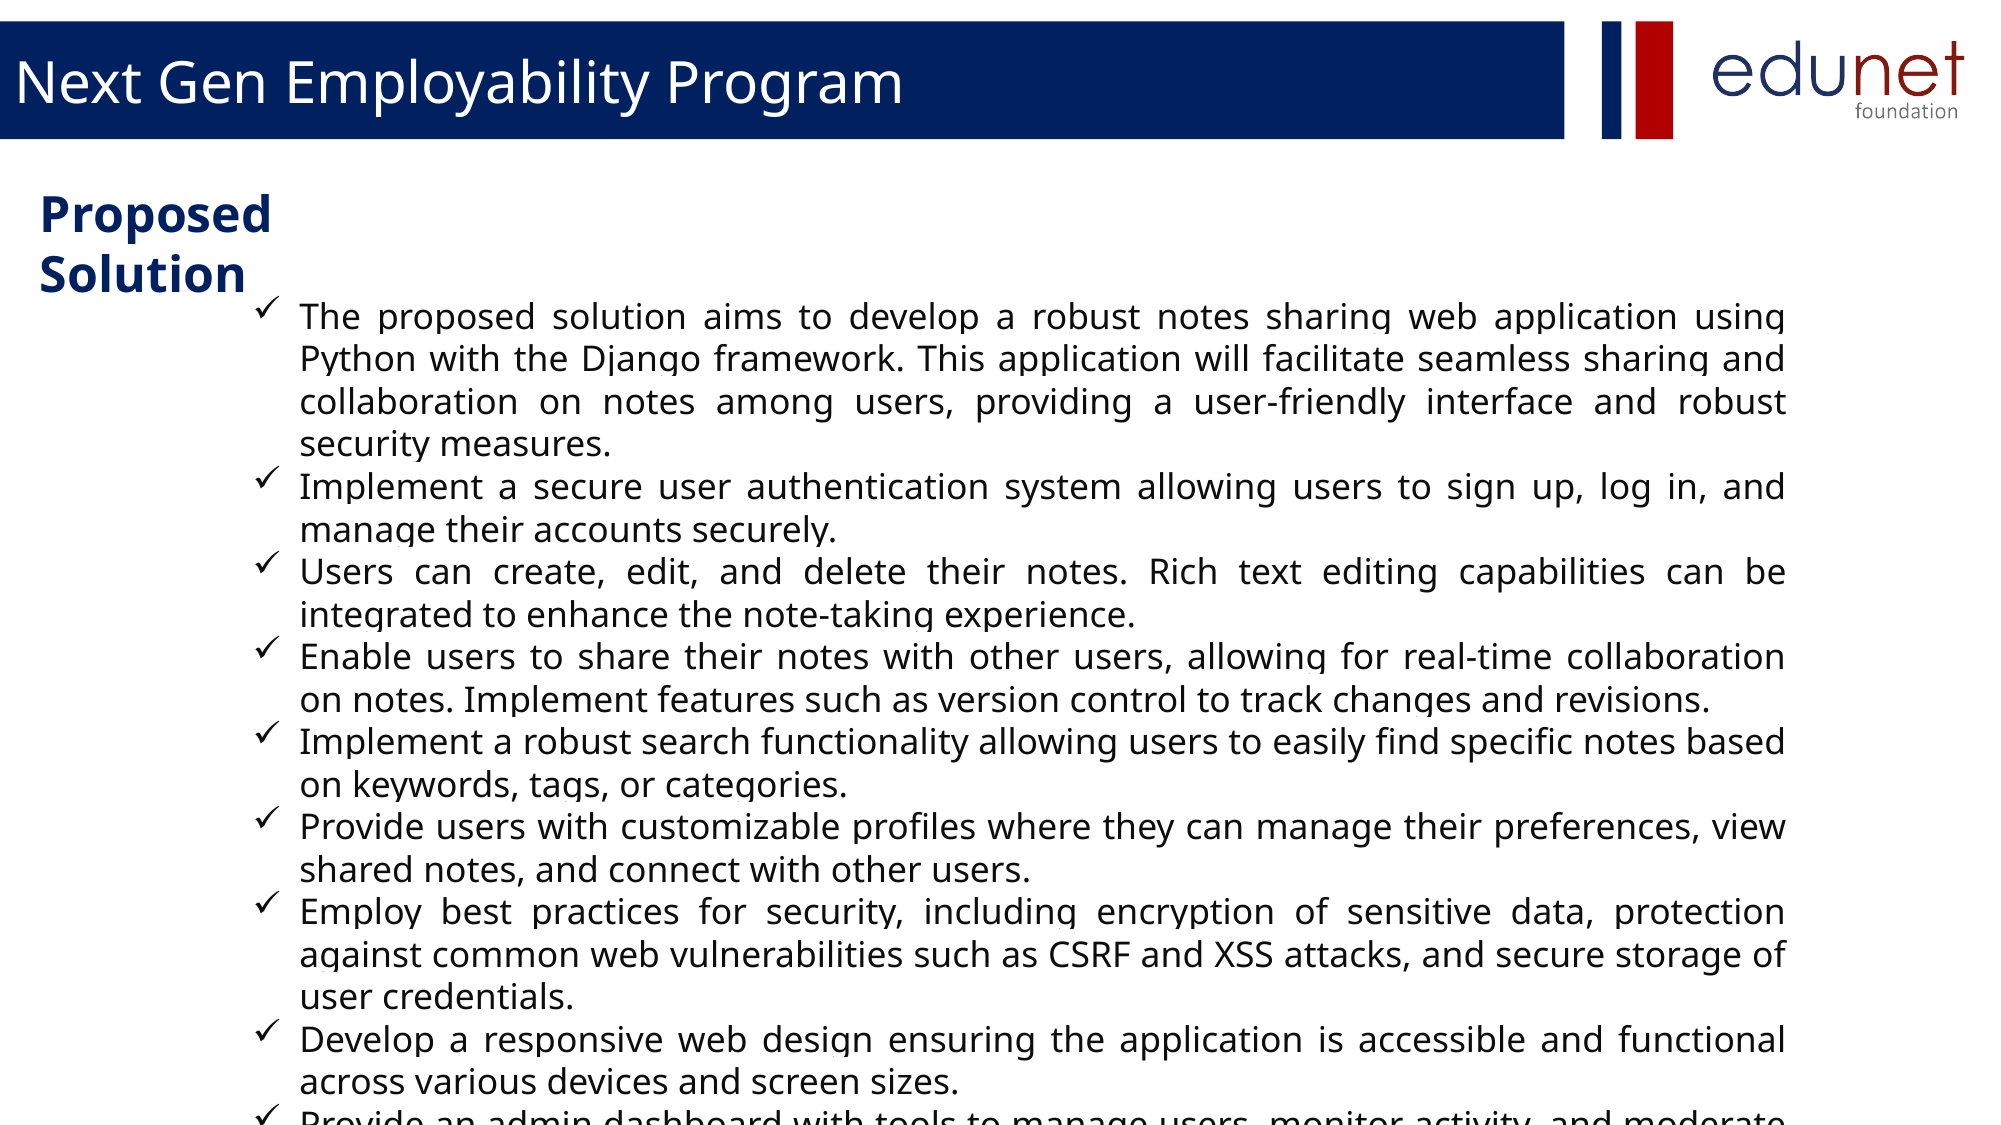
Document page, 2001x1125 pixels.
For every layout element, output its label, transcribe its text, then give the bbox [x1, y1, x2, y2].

text_box [1600, 20, 1623, 141]
text_box The proposed solution aims to develop a robust notes sharing web application using Python with the Django framework. This application will facilitate seamless sharing and collaboration on notes among users, providing a user-friendly interface and robust security measures. Implement a secure user authentication system allowing users to sign up, log in, and manage their accounts securely. Users can create, edit, and delete their notes. Rich text editing capabilities can be integrated to enhance the note-taking experience. Enable users to share their notes with other users, allowing for real-time collaboration on notes. Implement features such as version control to track changes and revisions. Implement a robust search functionality allowing users to easily find specific notes based on keywords, tags, or categories. Provide users with customizable profiles where they can manage their preferences, view shared notes, and connect with other users. Employ best practices for security, including encryption of sensitive data, protection against common web vulnerabilities such as CSRF and XSS attacks, and secure storage of user credentials. Develop a responsive web design ensuring the application is accessible and functional across various devices and screen sizes. Provide an admin dashboard with tools to manage users, monitor activity, and moderate content. [237, 286, 1802, 1125]
text_box [1634, 20, 1675, 141]
text_box Next Gen Employability Program [0, 20, 1566, 141]
text_box Proposed Solution [25, 175, 479, 310]
picture [1706, 36, 1967, 124]
